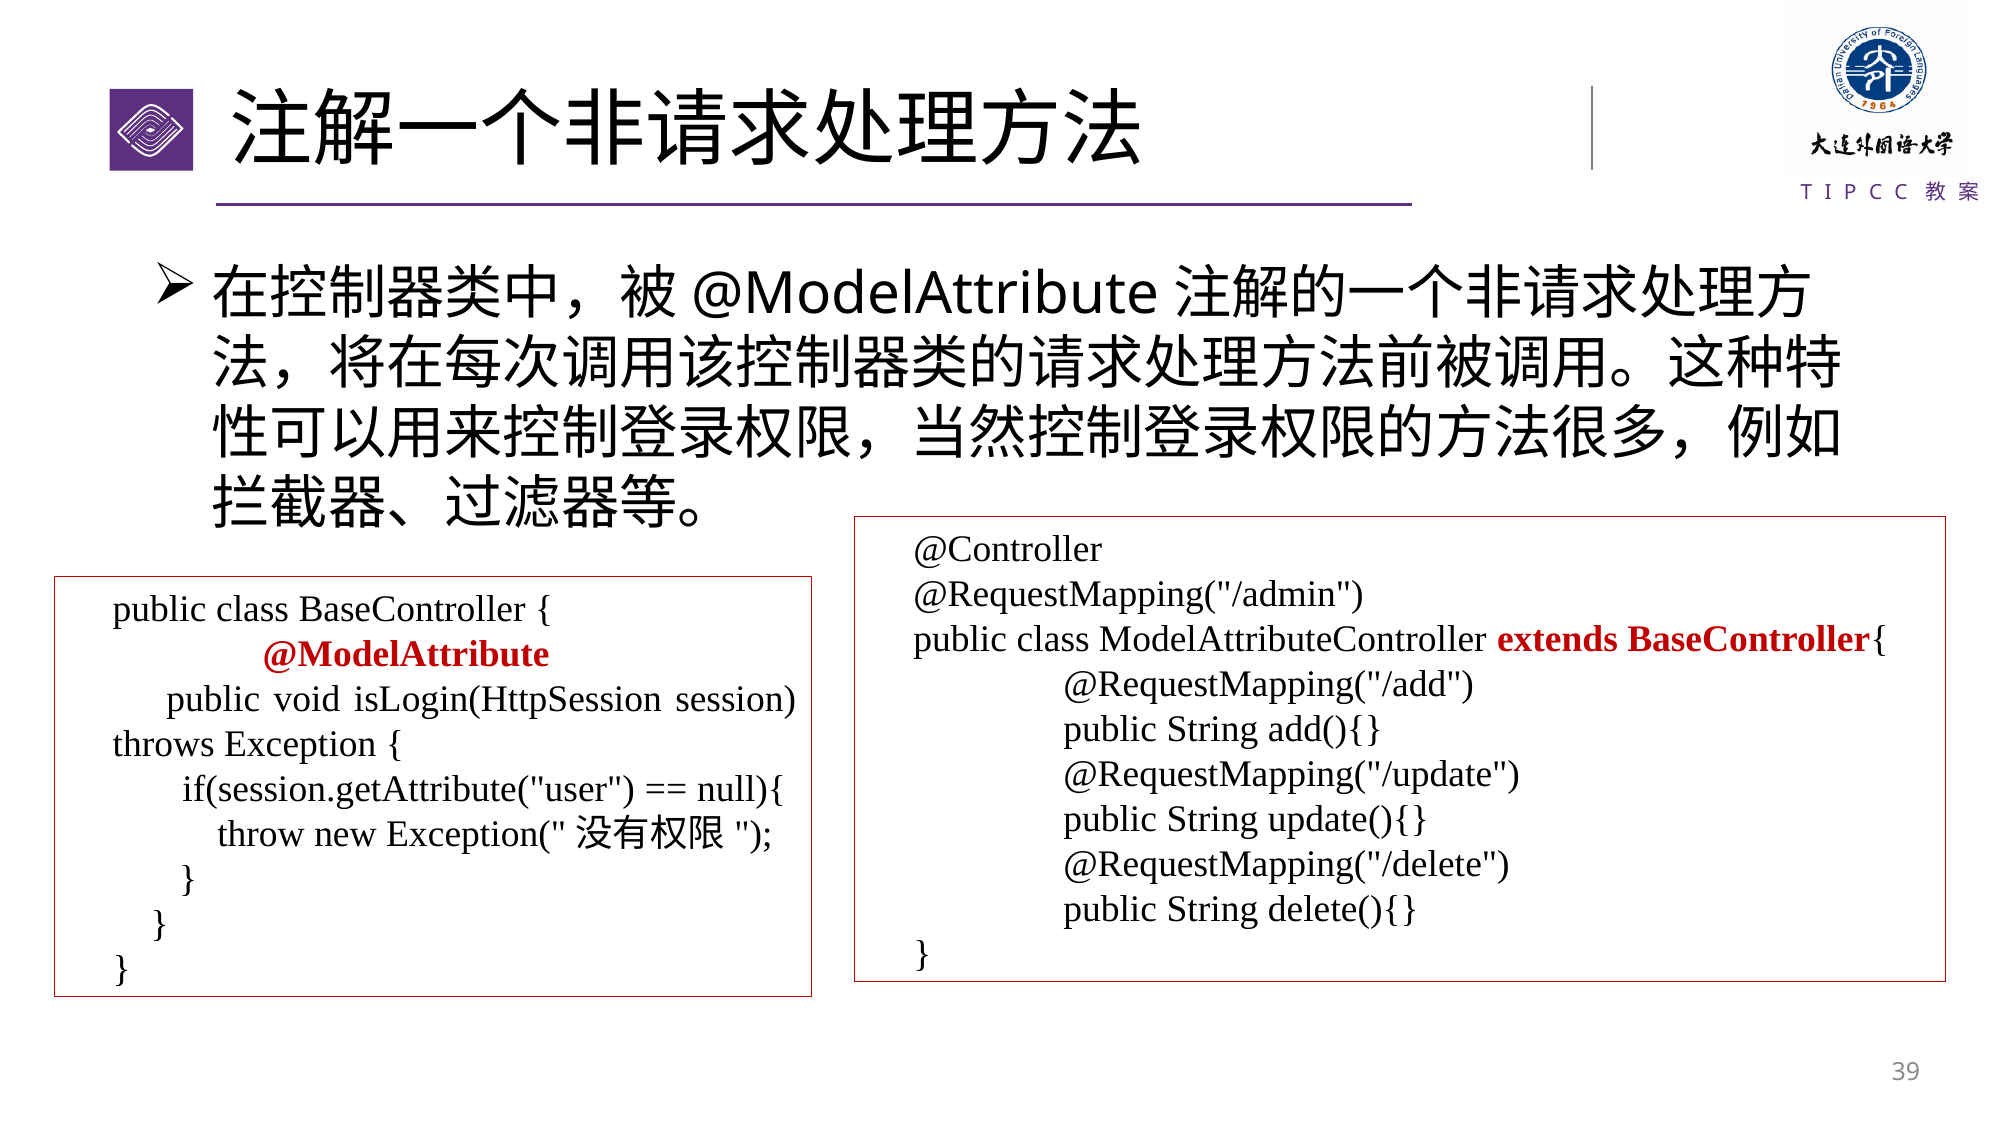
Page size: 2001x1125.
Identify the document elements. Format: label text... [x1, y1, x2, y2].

list 在控制器类中，被@ModelAttribute注解的一个非请求处理方法，将在每次调用该控制器类的请求处理方法前被调用。这种特性可以用来控制登录权限，当然控制登录权限的方法很多，例如拦截器、过滤器等。 [137, 247, 1863, 1001]
text_box @Controller @RequestMapping("/admin") public class ModelAttributeController extends BaseController{ @RequestMapping("/add") public String add(){} @RequestMapping("/update") public String update(){} @RequestMapping("/delete") public String delete(){} } [854, 516, 1946, 982]
title 注解一个非请求处理方法 [214, 59, 1564, 205]
picture [1782, 2, 1971, 172]
text_box public class BaseController { @ModelAttribute public void isLogin(HttpSession session) throws Exception { if(session.getAttribute("user") == null){ throw new Exception("没有权限"); } } } [54, 576, 812, 997]
slide_number 38 [1485, 1042, 1936, 1103]
